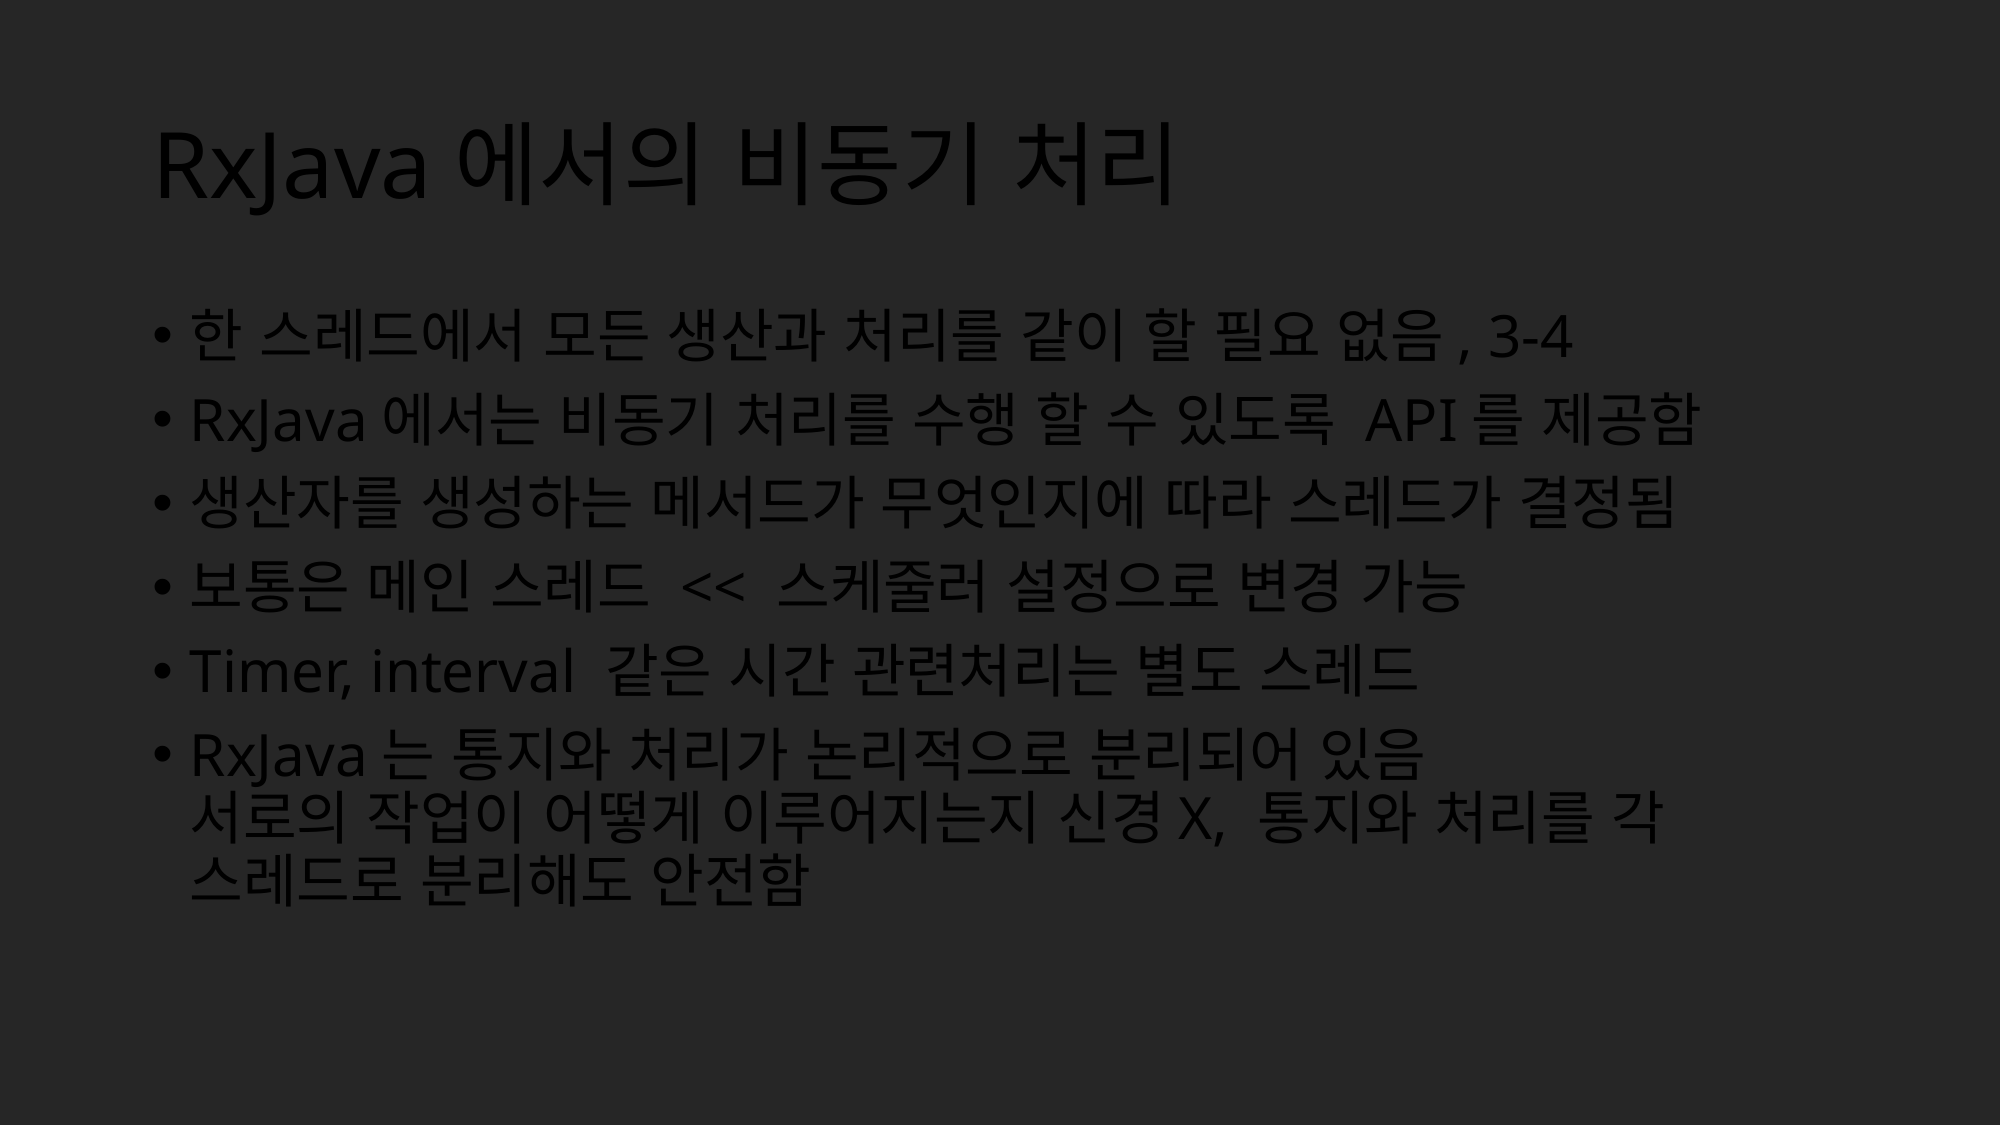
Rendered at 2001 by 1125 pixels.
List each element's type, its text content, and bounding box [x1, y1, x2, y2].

list 한 스레드에서 모든 생산과 처리를 같이 할 필요 없음, 3-4 RxJava에서는 비동기 처리를 수행 할 수 있도록 API를 제공함 생산자를 생성하는 메서드가 무엇인지에 따라 스레드가 결정됨 보통은 메인 스레드 << 스케줄러 설정으로 변경 가능 Timer, interval 같은 시간 관련처리는 별도 스레드 RxJava는 통지와 처리가 논리적으로 분리되어 있음 서로의 작업이 어떻게 이루어지는지 신경X, 통지와 처리를 각 스레드로 분리해도 안전함 [137, 299, 1863, 1014]
title RxJava에서의 비동기 처리 [137, 59, 1863, 278]
